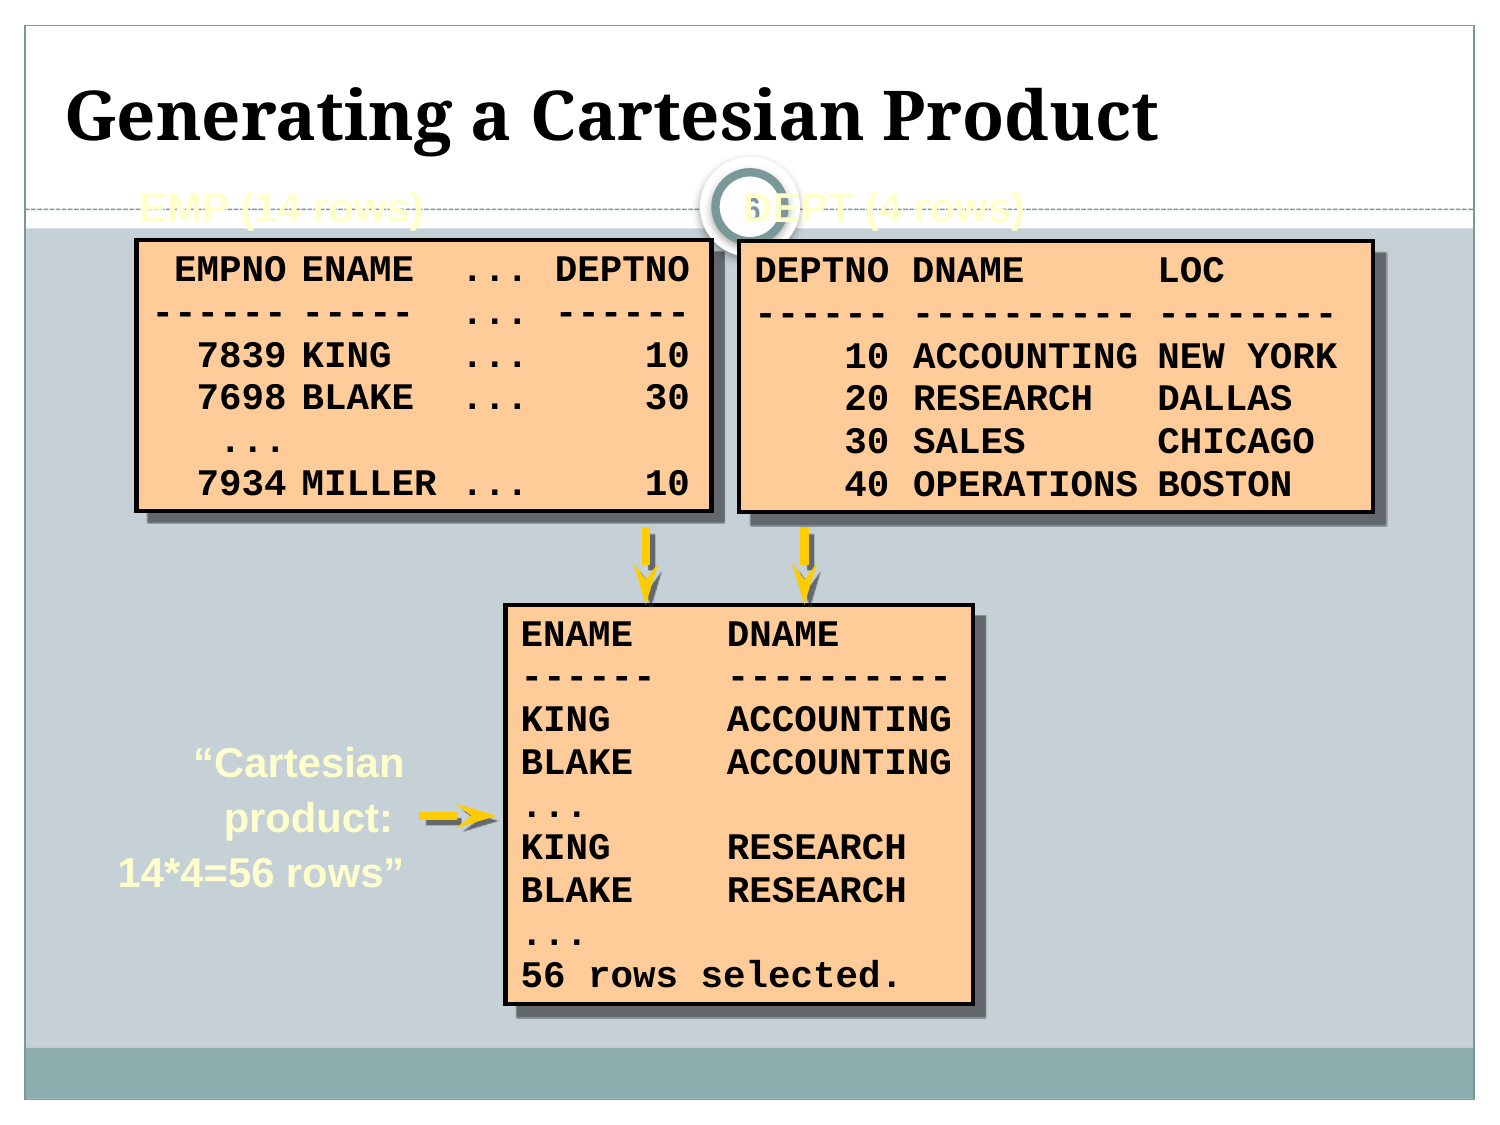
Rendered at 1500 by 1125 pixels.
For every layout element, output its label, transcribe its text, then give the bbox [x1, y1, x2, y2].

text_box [67, 722, 497, 904]
text_box EMPNO ENAME ... DEPTNO ------ ----- ... ------ 7839 KING ... 10 7698 BLAKE ... 30 ... 7934 MILLER ... 10 [136, 240, 712, 512]
text_box EMP (14 rows) [124, 173, 451, 239]
text_box DEPT (4 rows) [791, 173, 1052, 239]
text_box DEPTNO DNAME LOC ------ ---------- -------- 10 ACCOUNTING NEW YORK 20 RESEARCH DALLAS 30 SALES CHICAGO 40 OPERATIONS BOSTON [739, 241, 1373, 513]
text_box ENAME DNAME ------ ---------- KING ACCOUNTING BLAKE ACCOUNTING ... KING RESEARCH BLAKE RESEARCH ... 56 rows selected. [505, 604, 973, 1004]
slide_number 6 [715, 168, 791, 241]
title Generating a Cartesian Product [49, 37, 1450, 162]
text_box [645, 526, 805, 605]
